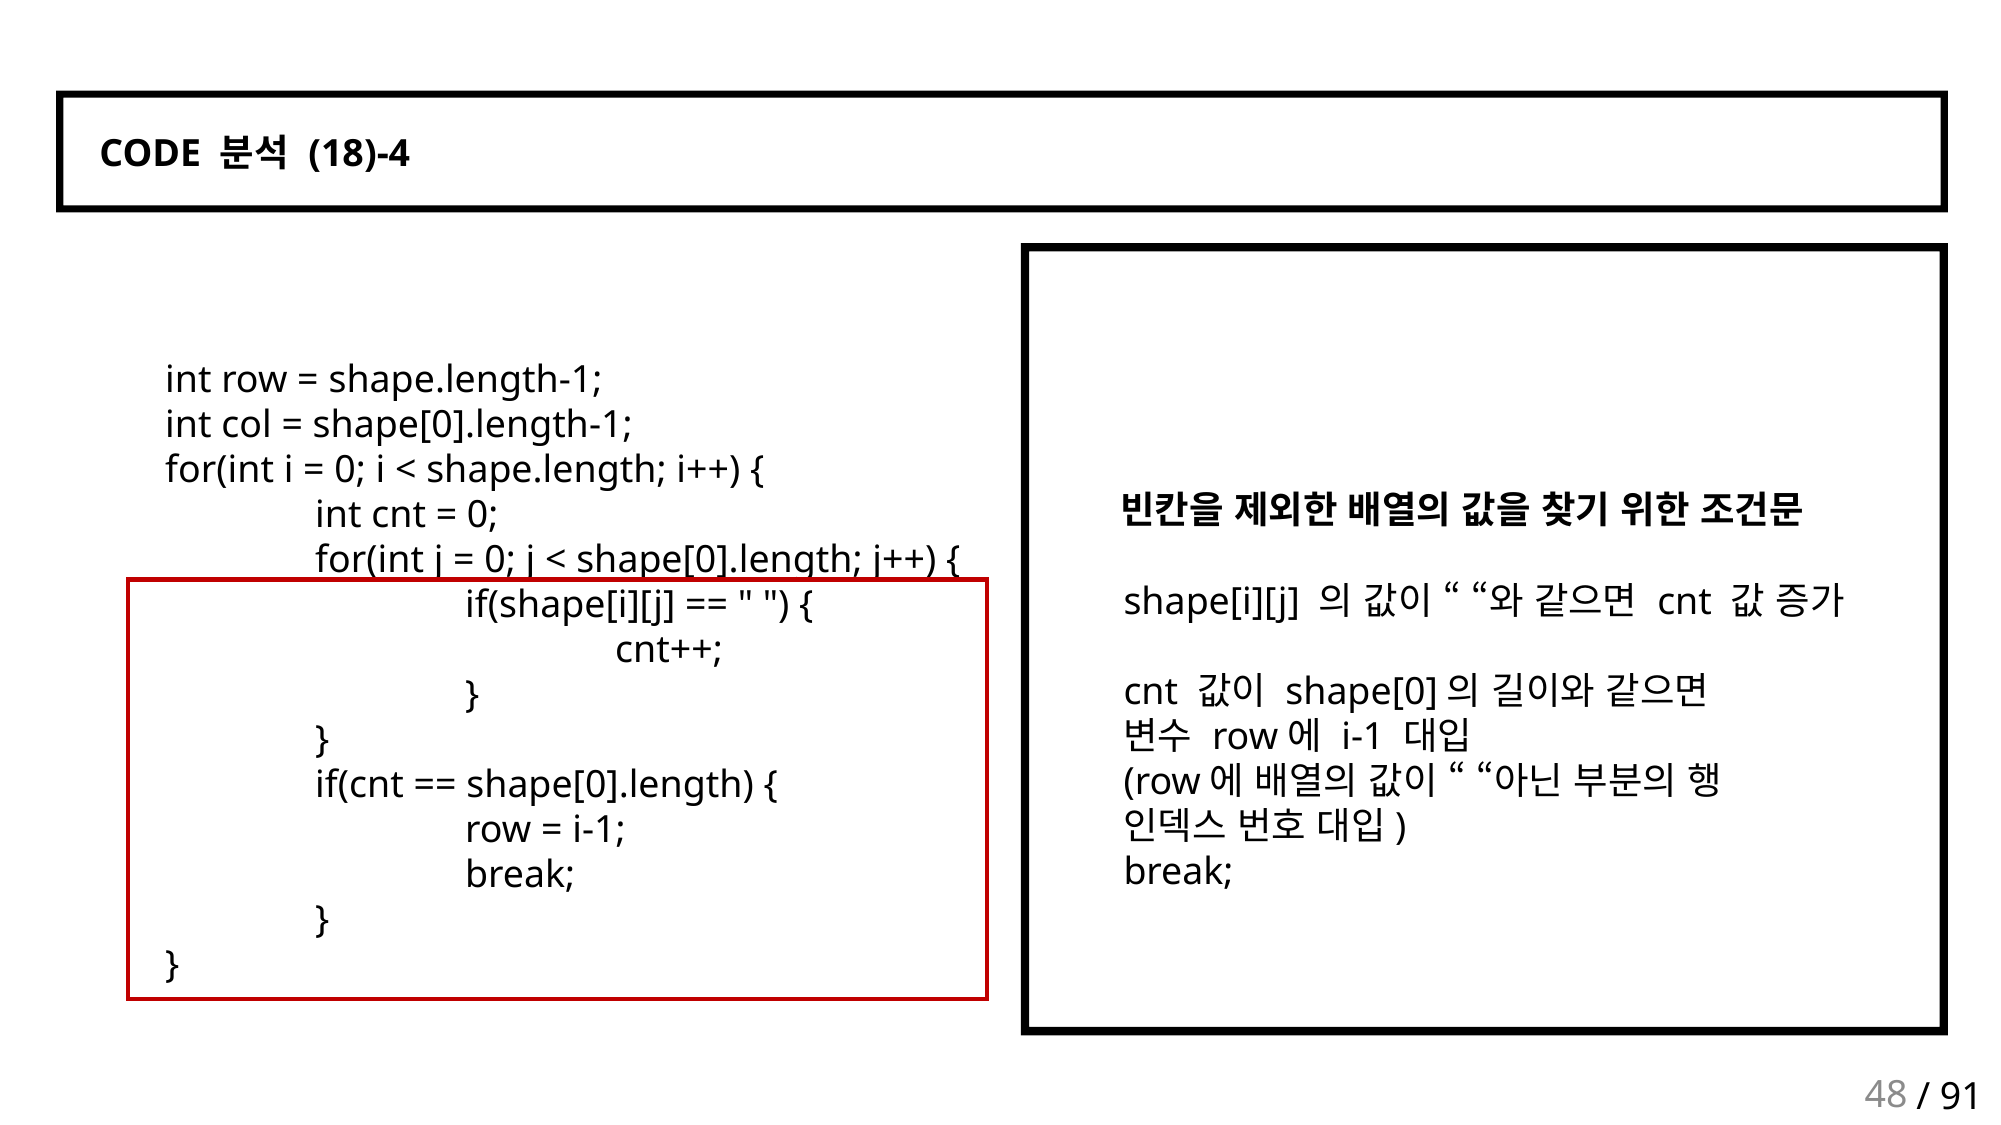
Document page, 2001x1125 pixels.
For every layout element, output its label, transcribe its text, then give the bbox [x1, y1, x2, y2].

text_box [55, 90, 1949, 214]
text_box 빈칸을 제외한 배열의 값을 찾기 위한 조건문 [1105, 478, 1820, 539]
text_box CODE 분석 (18)-4 [84, 121, 426, 181]
text_box [1020, 242, 1949, 1036]
slide_number 48 [1472, 1065, 1923, 1125]
text_box shape[i][j] 의 값이 “ “와 같으면 cnt 값 증가 cnt 값이 shape[0]의 길이와 같으면 변수 row에 i-1 대입 (row에 배열의 값이 “ “아닌 부분의 행 인덱스 번호 대입) break; [1108, 569, 1860, 900]
text_box [127, 578, 988, 1000]
text_box int row = shape.length-1; int col = shape[0].length-1; for(int i = 0; i < shape.length; i++) { int cnt = 0; for(int j = 0; j < shape[0].length; j++) { if(shape[i][j] == " ") { cnt++; } } if(cnt == shape[0].length) { row = i-1; break; } } [0, 348, 976, 993]
